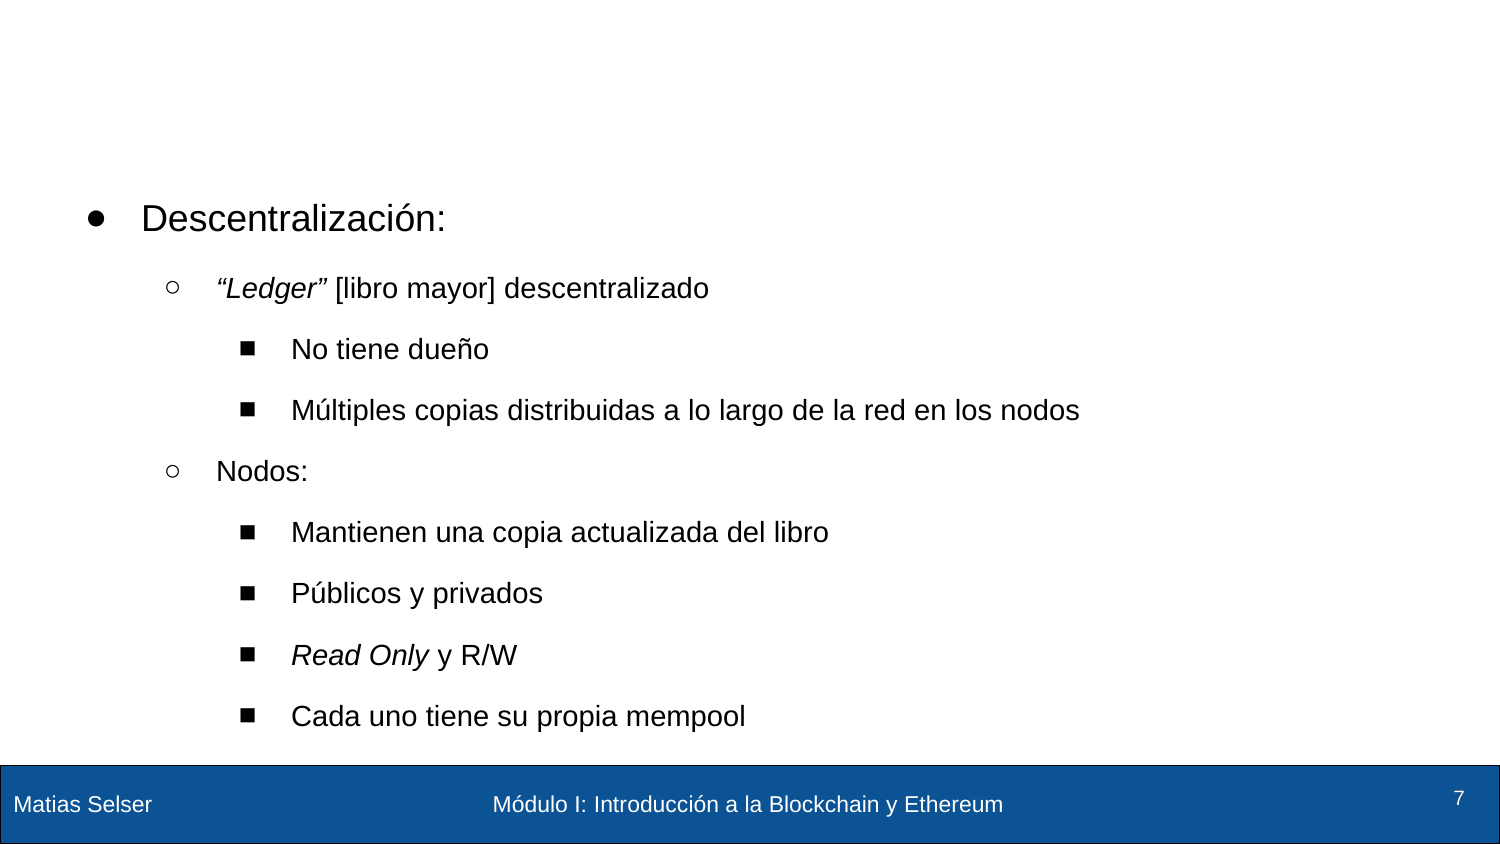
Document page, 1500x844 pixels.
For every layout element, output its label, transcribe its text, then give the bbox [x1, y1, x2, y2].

title Módulo I: Introducción a la Blockchain y Ethereum [0, 764, 1499, 843]
list Descentralización: “Ledger” [libro mayor] descentralizado No tiene dueño Múltiples copias distribuidas a lo largo de la red en los nodos Nodos: Mantienen una copia actualizada del libro Públicos y privados Read Only y R/W Cada uno tiene su propia mempool [51, 171, 1480, 765]
